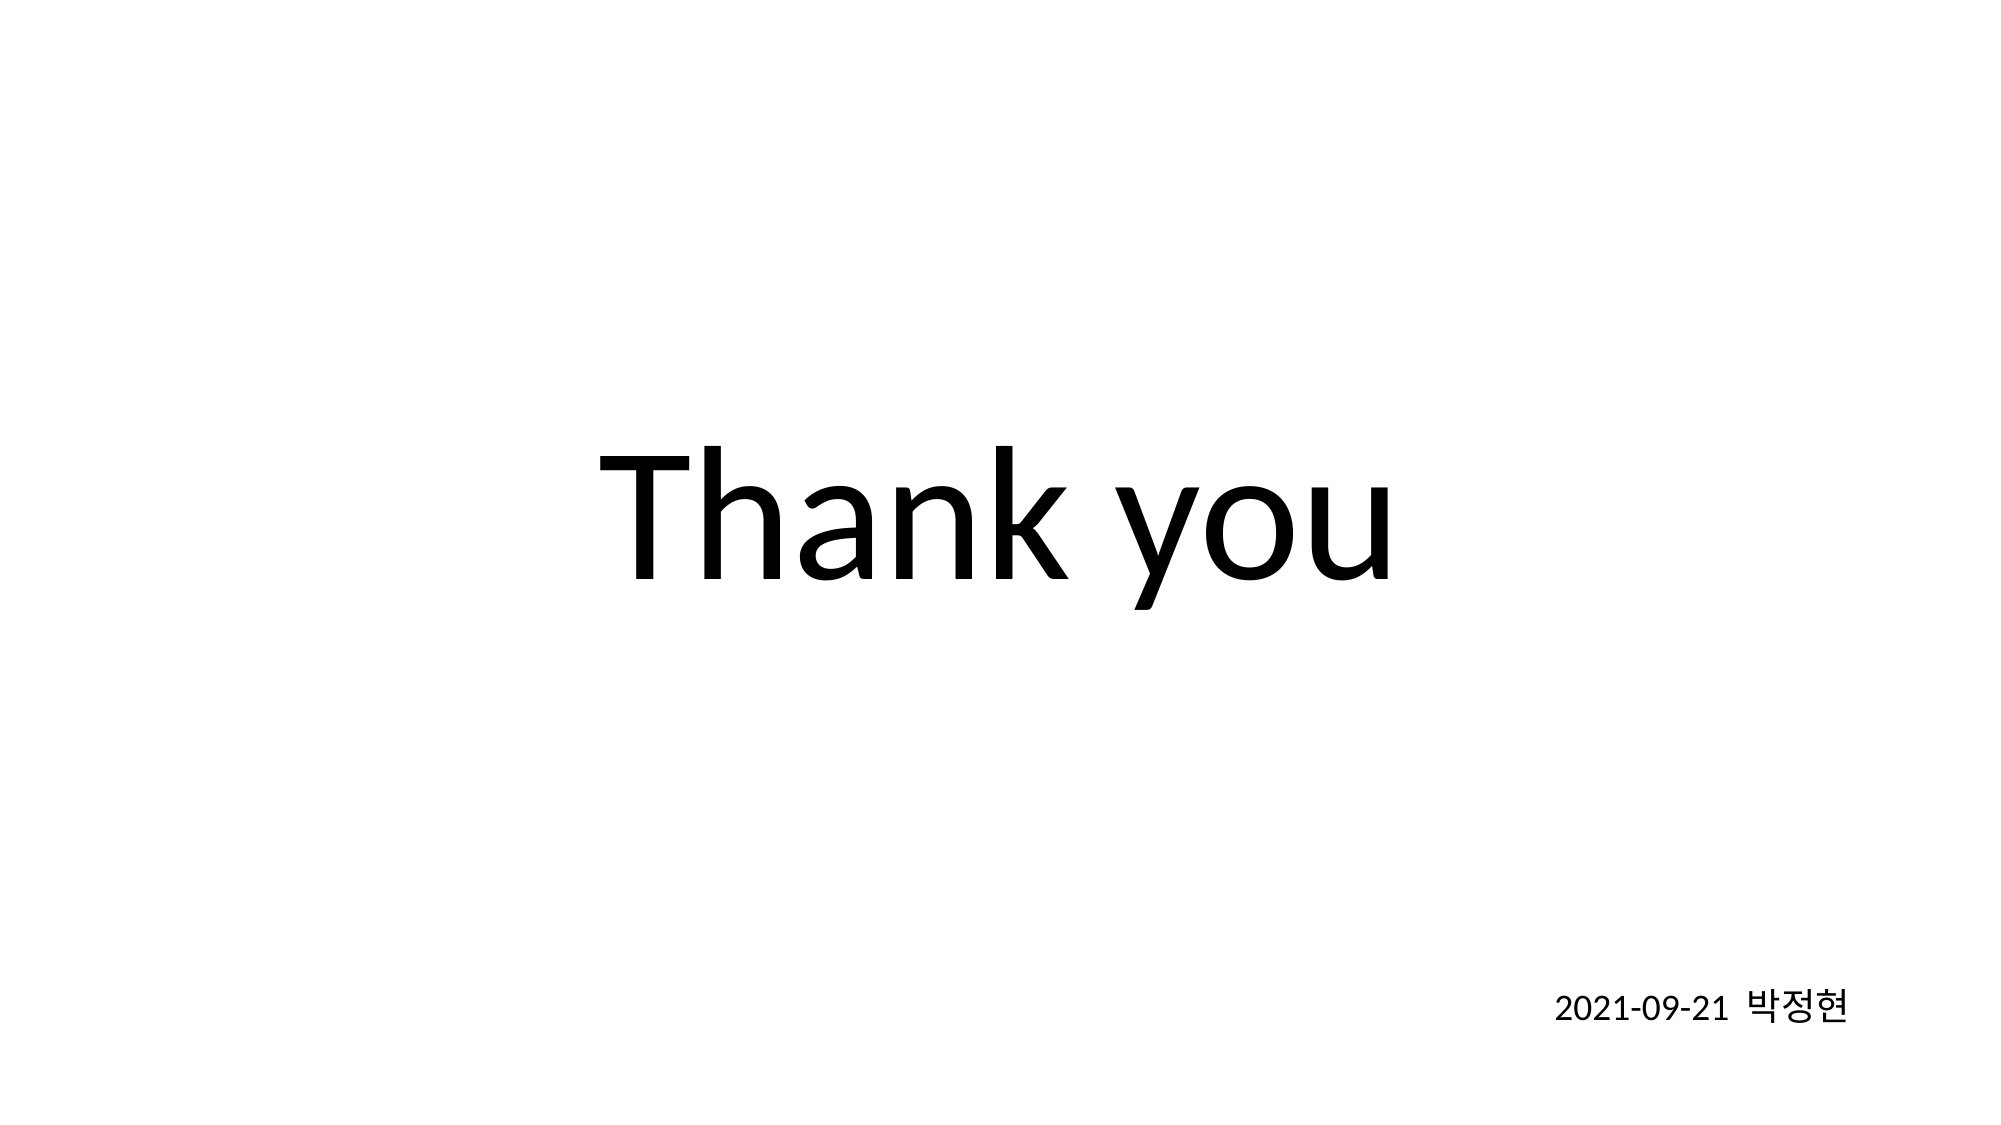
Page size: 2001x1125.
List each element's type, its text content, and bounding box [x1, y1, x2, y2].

text_box 2021-09-21 박정현 [1539, 975, 1872, 1036]
list Thank you [99, 262, 1900, 1005]
